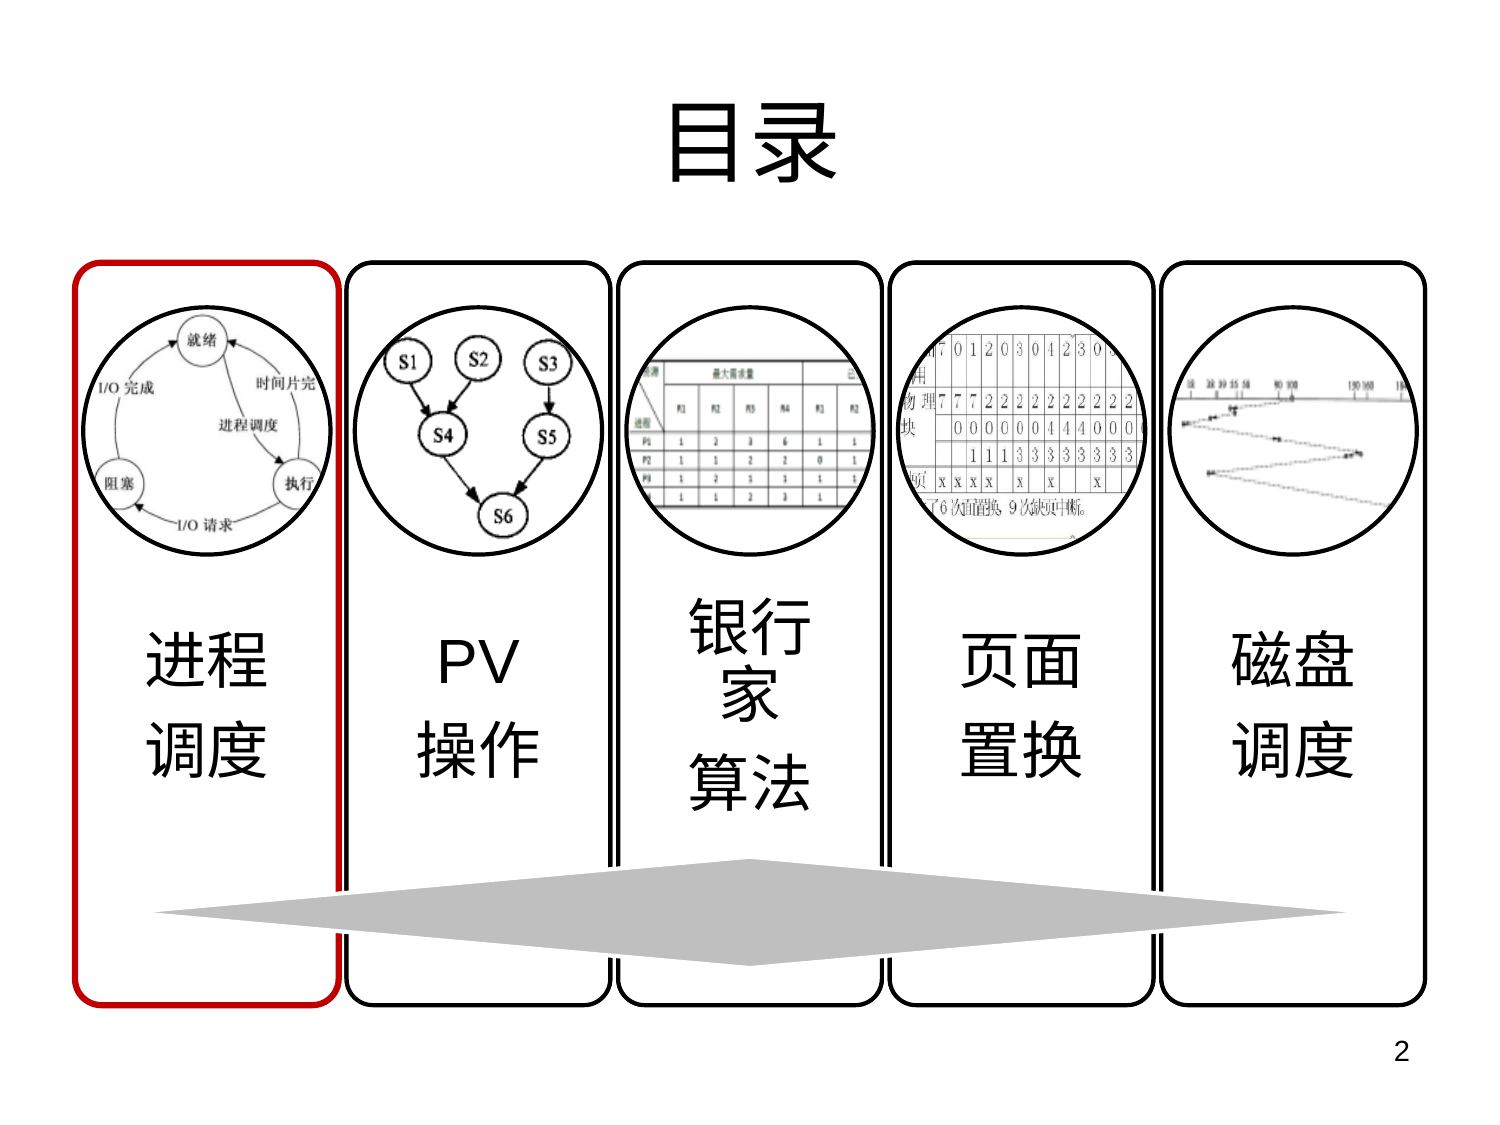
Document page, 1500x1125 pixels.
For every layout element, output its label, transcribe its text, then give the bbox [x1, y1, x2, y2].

title 目录 [75, 45, 1425, 233]
slide_number 2 [1074, 1024, 1425, 1103]
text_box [74, 262, 1426, 1006]
